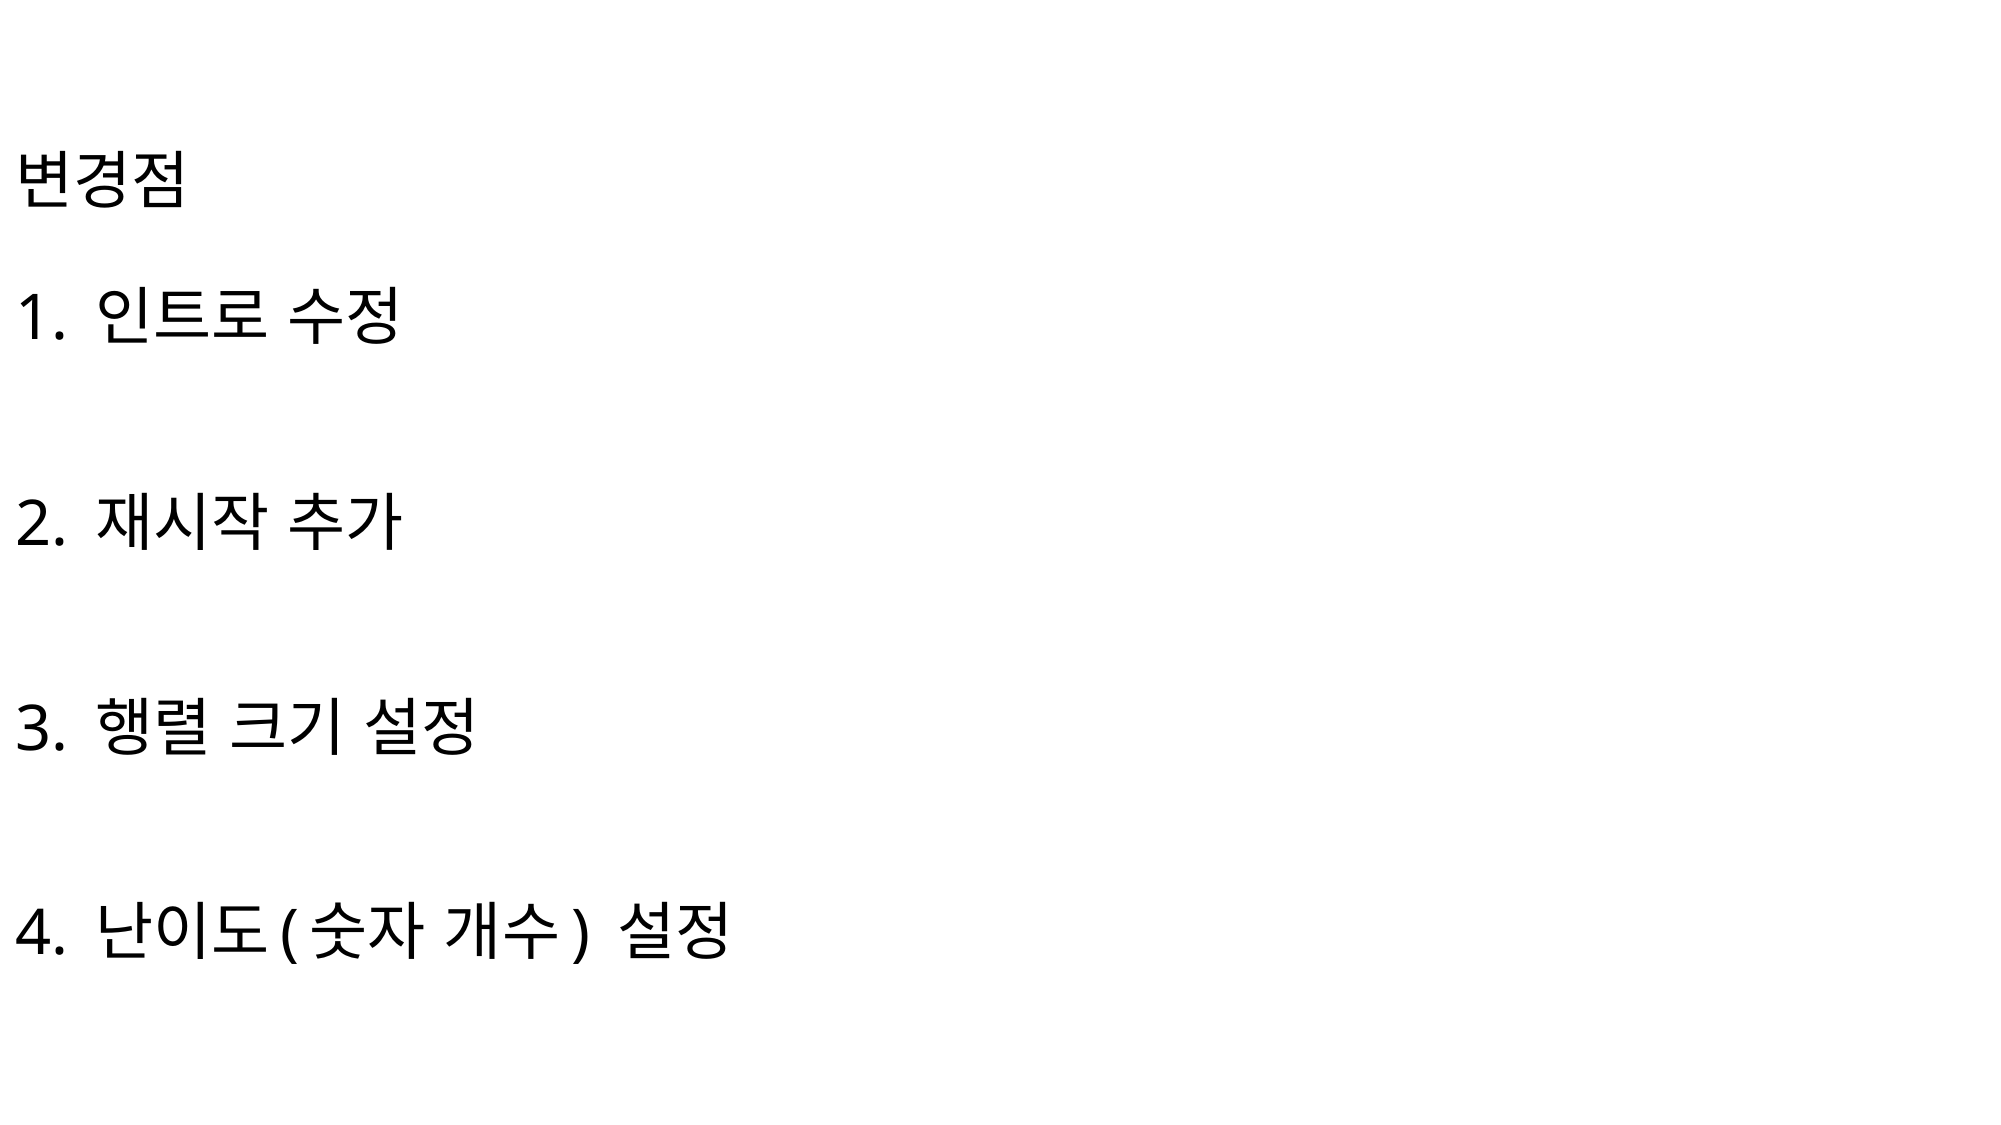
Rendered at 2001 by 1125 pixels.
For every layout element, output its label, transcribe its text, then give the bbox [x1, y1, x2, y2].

title 변경점 1. 인트로 수정 2. 재시작 추가 3. 행렬 크기 설정 4. 난이도(숫자 개수) 설정 [0, 0, 2000, 1125]
